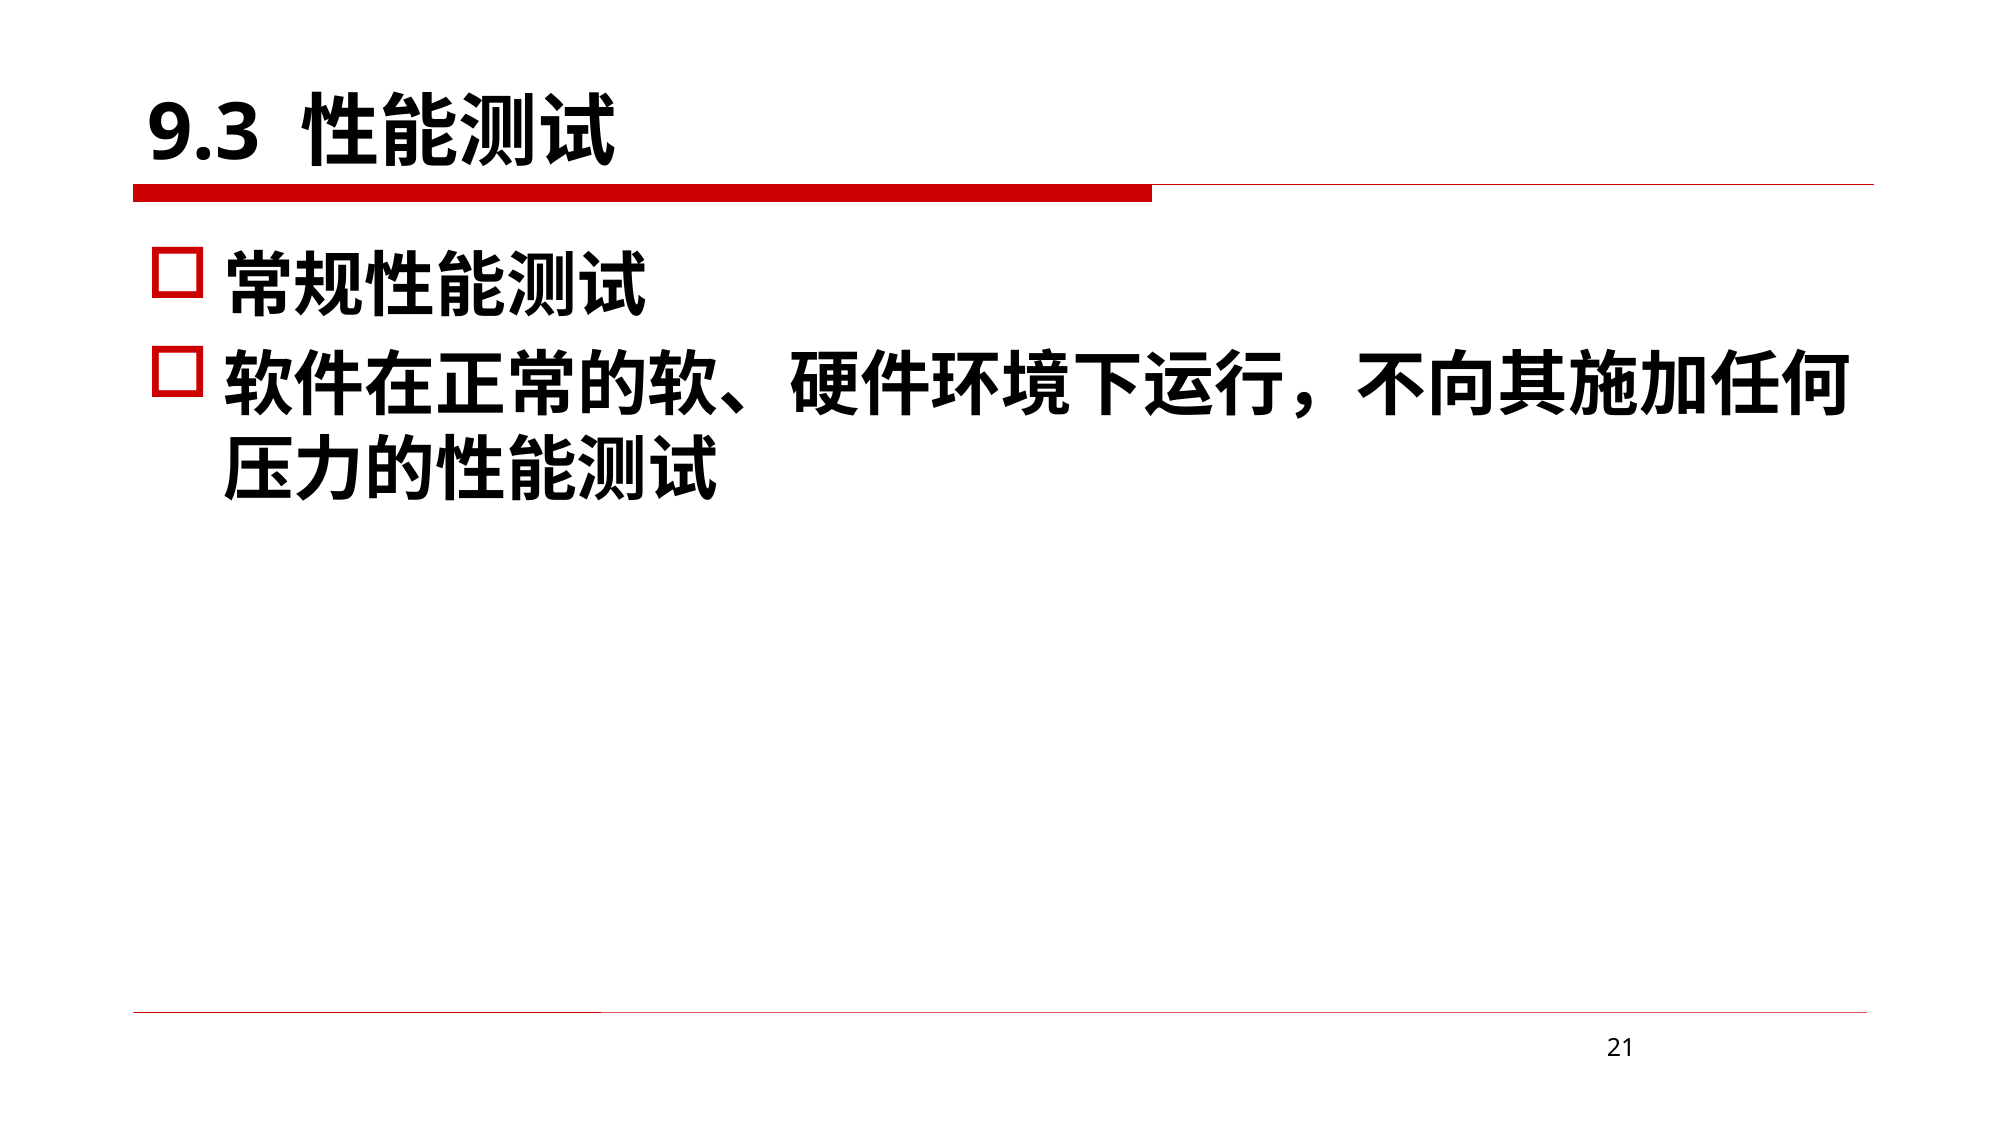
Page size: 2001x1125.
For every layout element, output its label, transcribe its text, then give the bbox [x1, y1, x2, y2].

list 常规性能测试 软件在正常的软、硬件环境下运行，不向其施加任何压力的性能测试 [131, 231, 1867, 932]
title 9.3 性能测试 [132, 0, 1445, 184]
text_box [1325, 1024, 1651, 1103]
